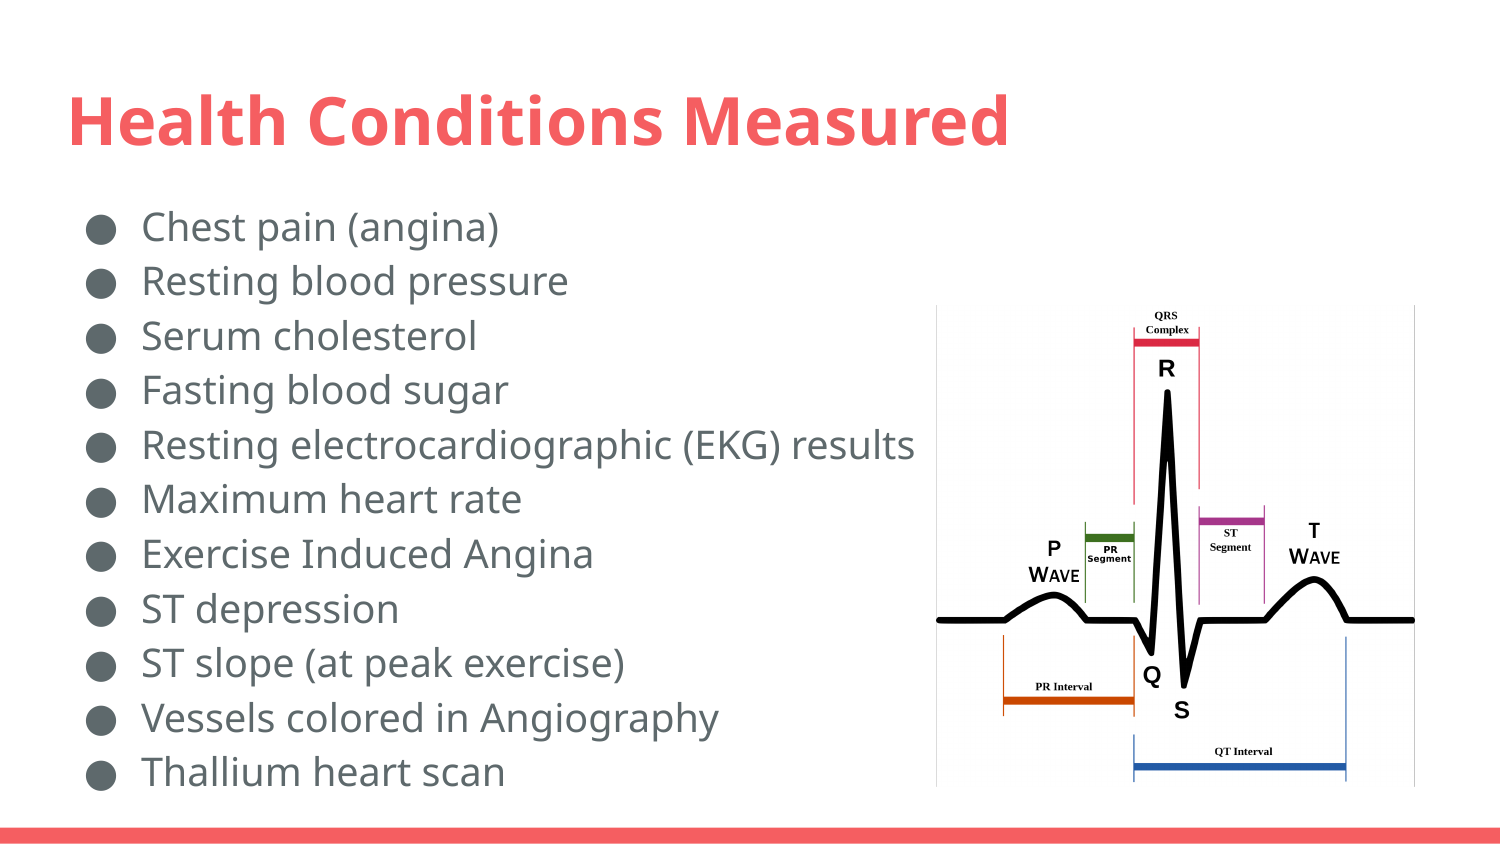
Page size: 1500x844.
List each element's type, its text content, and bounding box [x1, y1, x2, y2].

title Health Conditions Measured [51, 64, 1449, 167]
list Chest pain (angina) Resting blood pressure Serum cholesterol Fasting blood sugar Resting electrocardiographic (EKG) results Maximum heart rate Exercise Induced Angina ST depression ST slope (at peak exercise) Vessels colored in Angiography Thallium heart scan [51, 179, 1449, 740]
picture [936, 305, 1415, 787]
